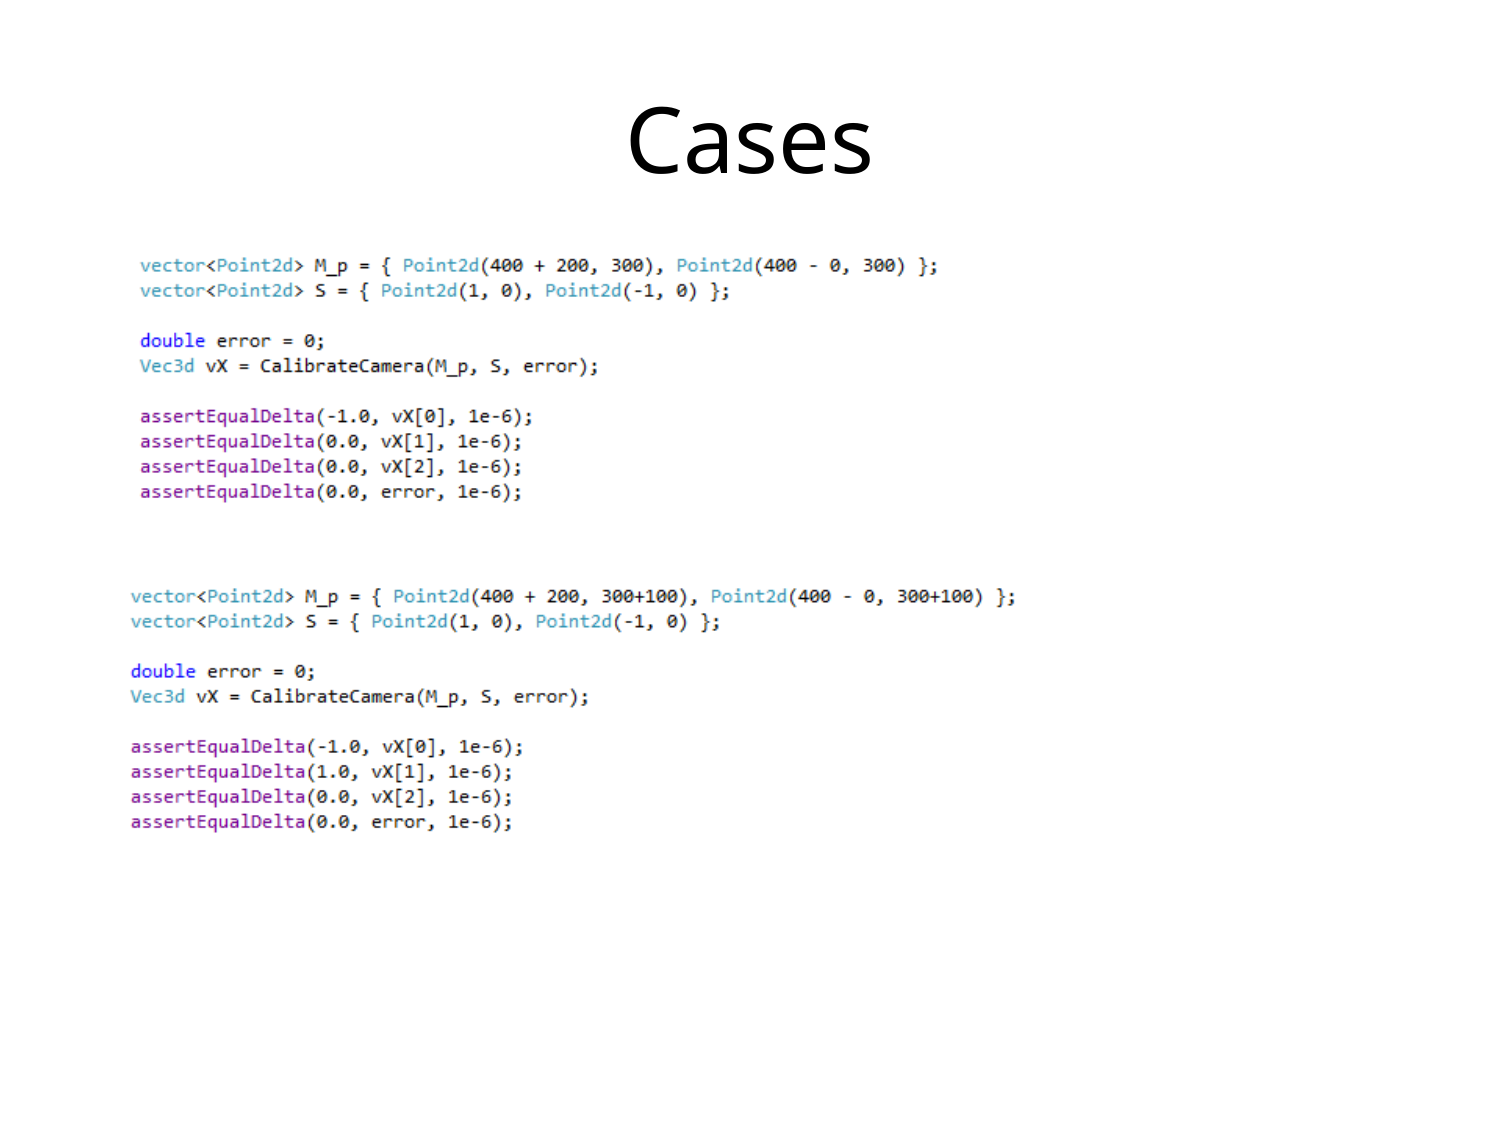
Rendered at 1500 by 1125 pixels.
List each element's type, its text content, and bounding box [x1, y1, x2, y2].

picture [111, 231, 952, 520]
title Cases [75, 42, 1425, 231]
picture [111, 562, 1033, 851]
